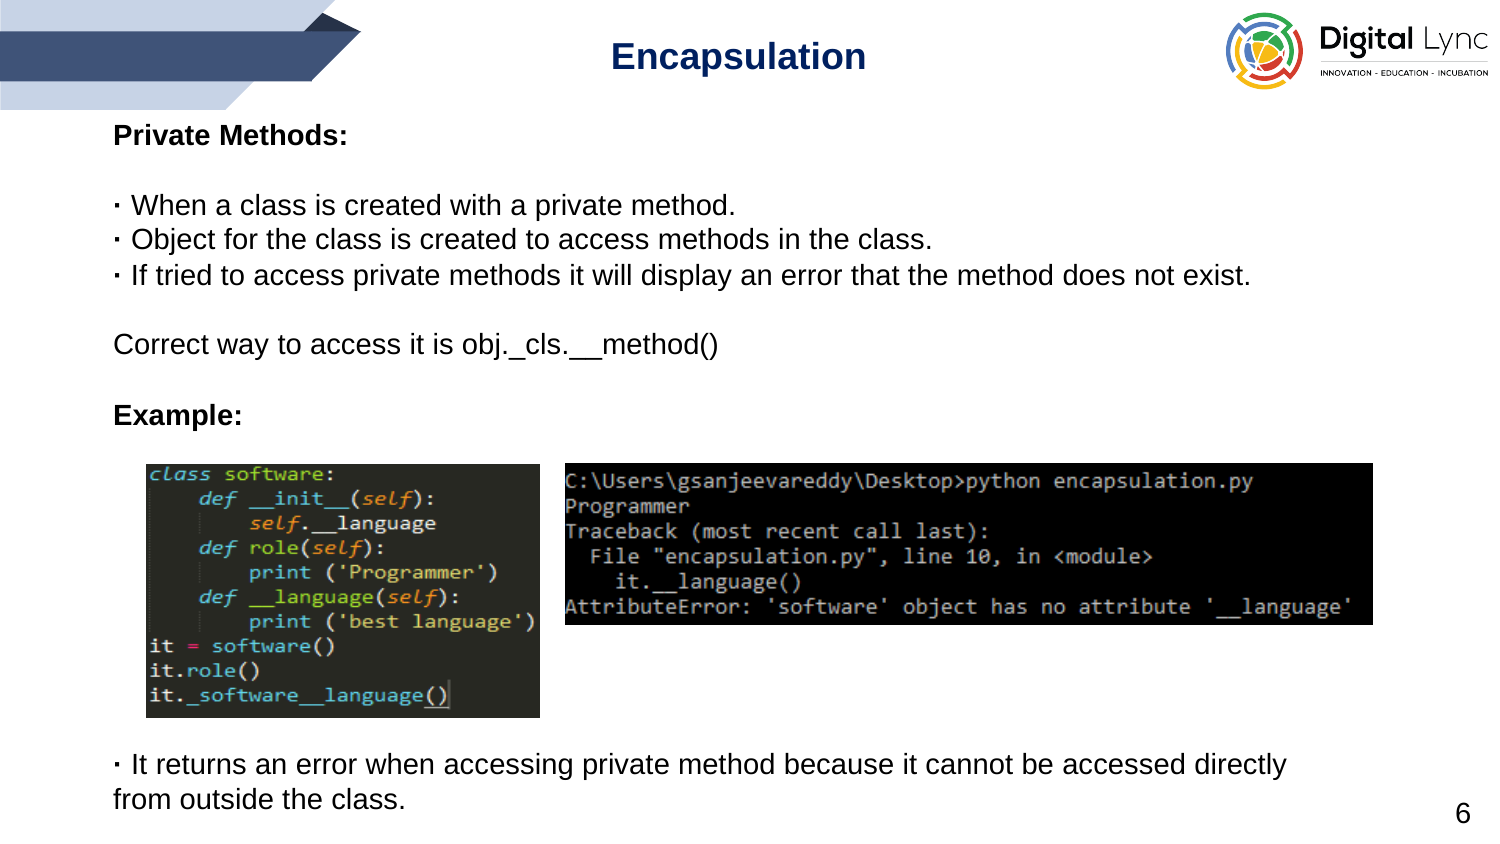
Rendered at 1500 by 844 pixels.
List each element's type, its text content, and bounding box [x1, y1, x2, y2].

picture [145, 464, 541, 718]
text_box Encapsulation [480, 25, 998, 85]
picture [1222, 4, 1494, 94]
picture [565, 463, 1373, 625]
slide_number 6 [1440, 786, 1500, 839]
text_box Private Methods: · When a class is created with a private method. · Object for the class is created to access methods in the class. · If tried to access private methods it will display an error that the method does not exist. Correct way to access it is obj._cls.__method() Example: · It returns an error when accessing private method because it cannot be accessed directly from outside the class. [98, 108, 1352, 844]
